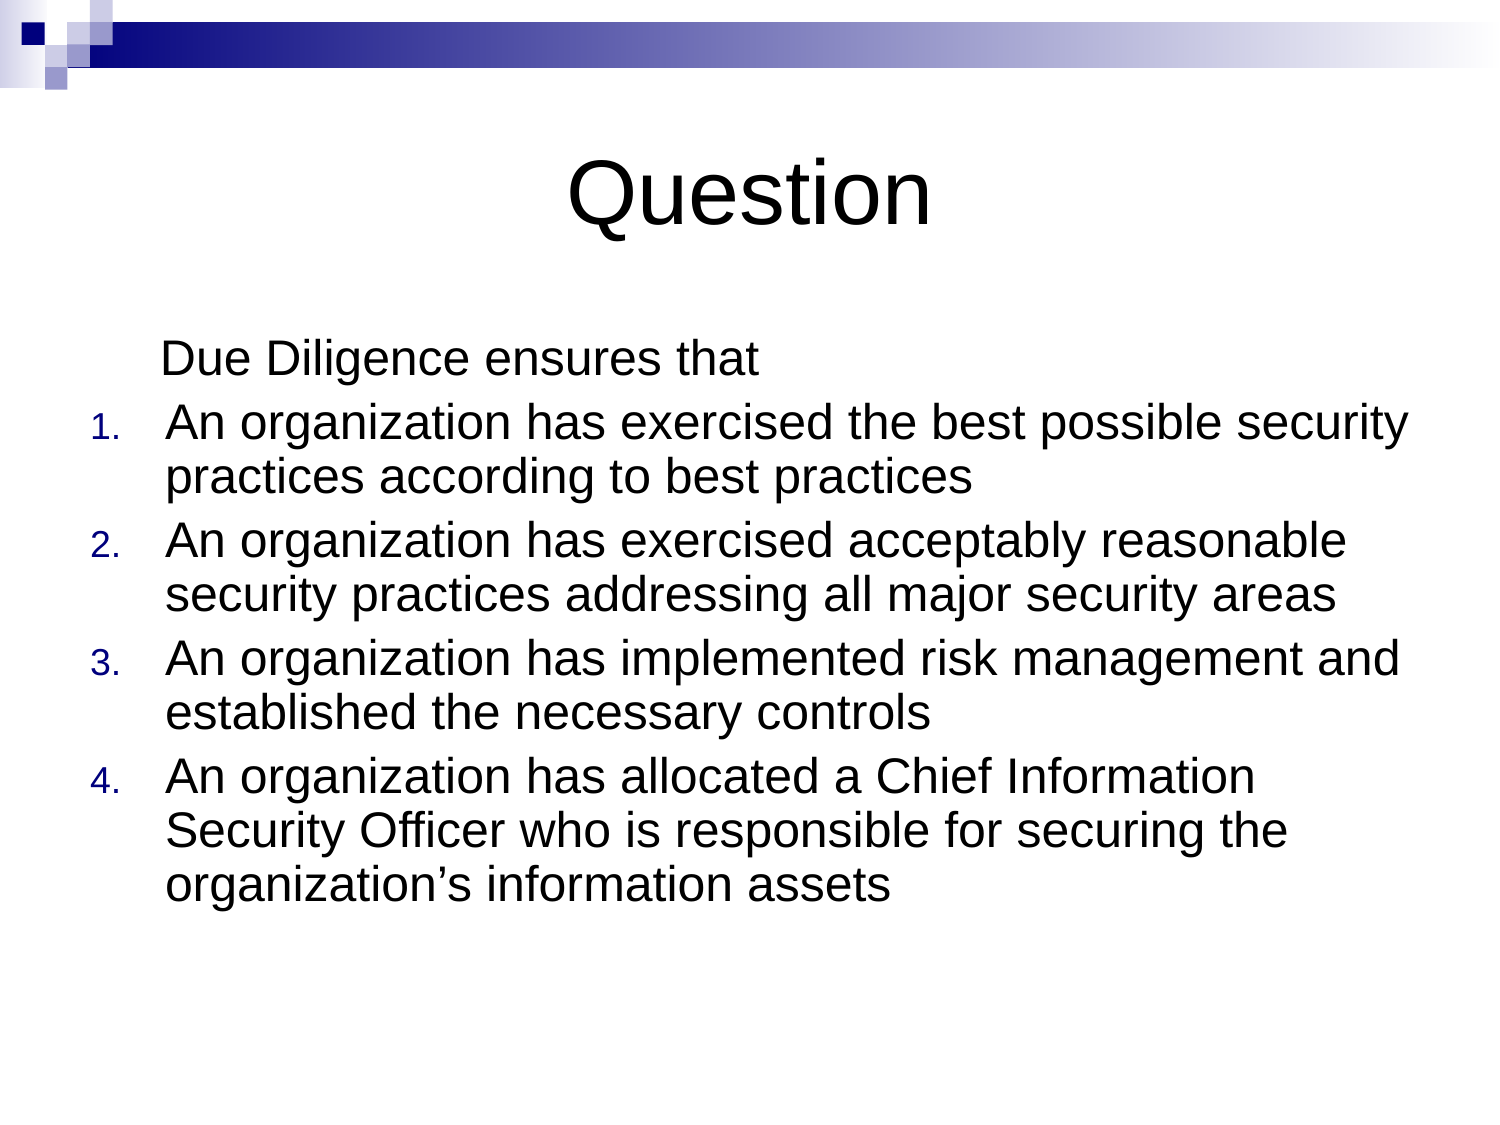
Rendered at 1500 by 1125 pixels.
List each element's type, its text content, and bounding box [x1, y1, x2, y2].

list Due Diligence ensures that An organization has exercised the best possible security practices according to best practices An organization has exercised acceptably reasonable security practices addressing all major security areas An organization has implemented risk management and established the necessary controls An organization has allocated a Chief Information Security Officer who is responsible for securing the organization’s information assets [74, 324, 1426, 963]
title Question [74, 74, 1426, 301]
